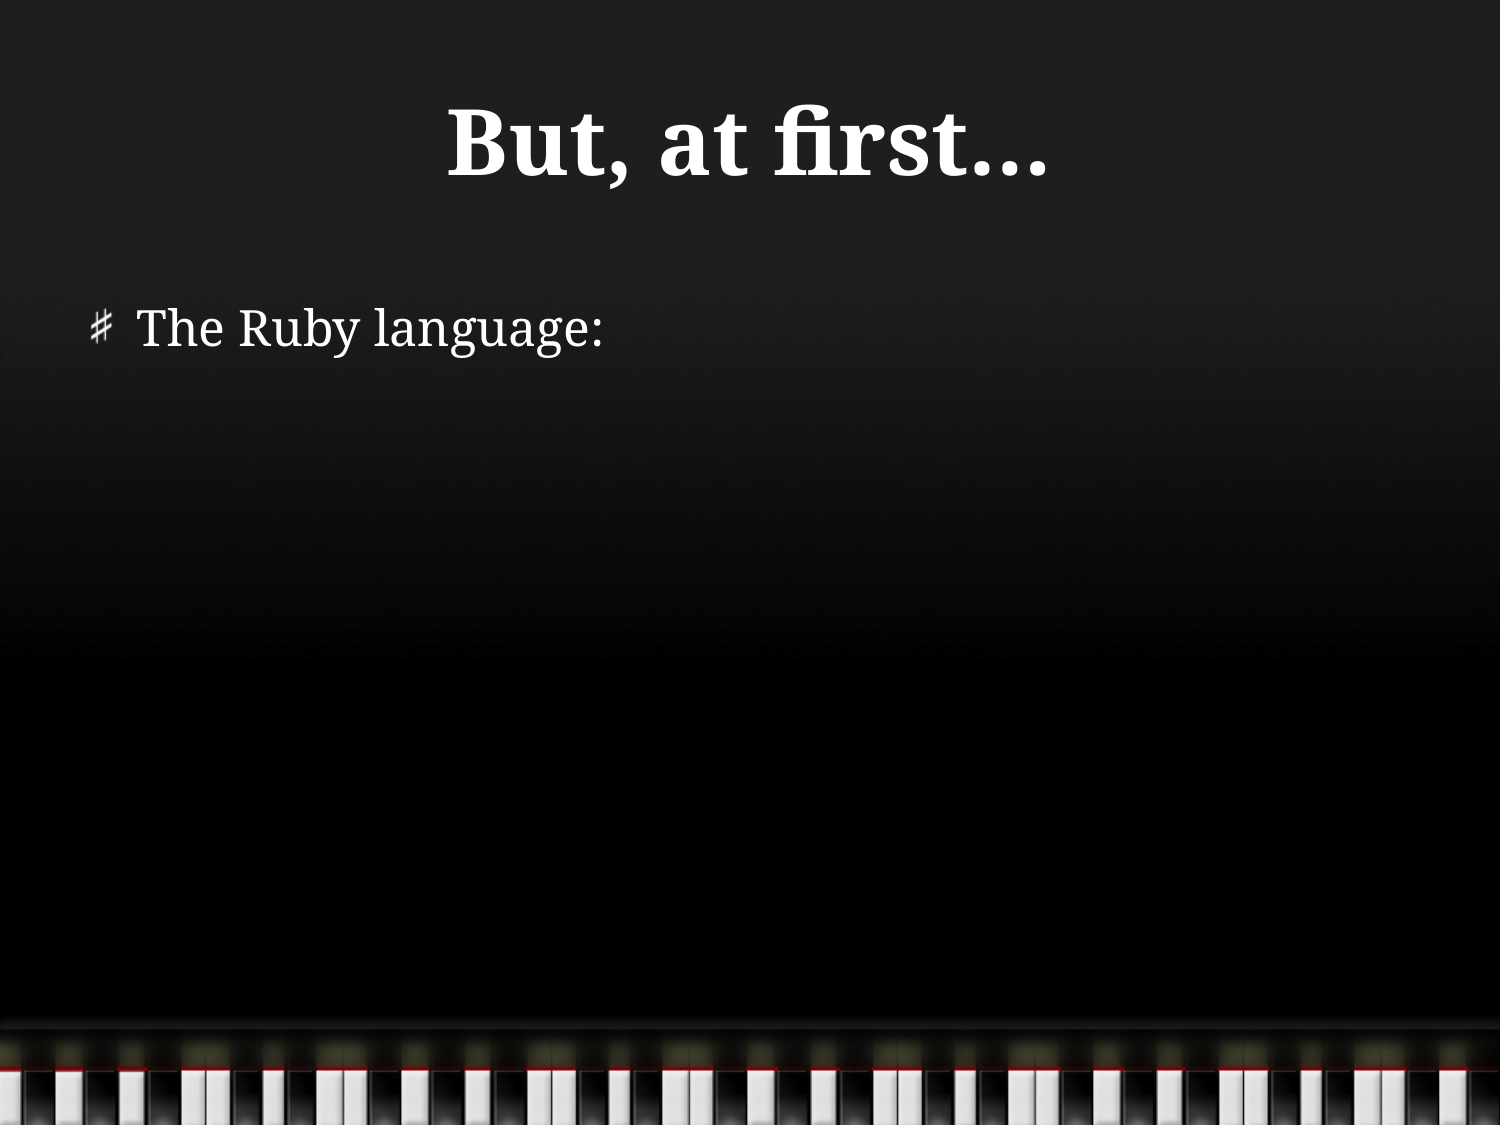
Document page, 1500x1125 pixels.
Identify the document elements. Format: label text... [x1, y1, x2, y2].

title But, at first… [75, 45, 1425, 233]
list The Ruby language: [75, 288, 1425, 925]
picture [0, 0, 1500, 1125]
